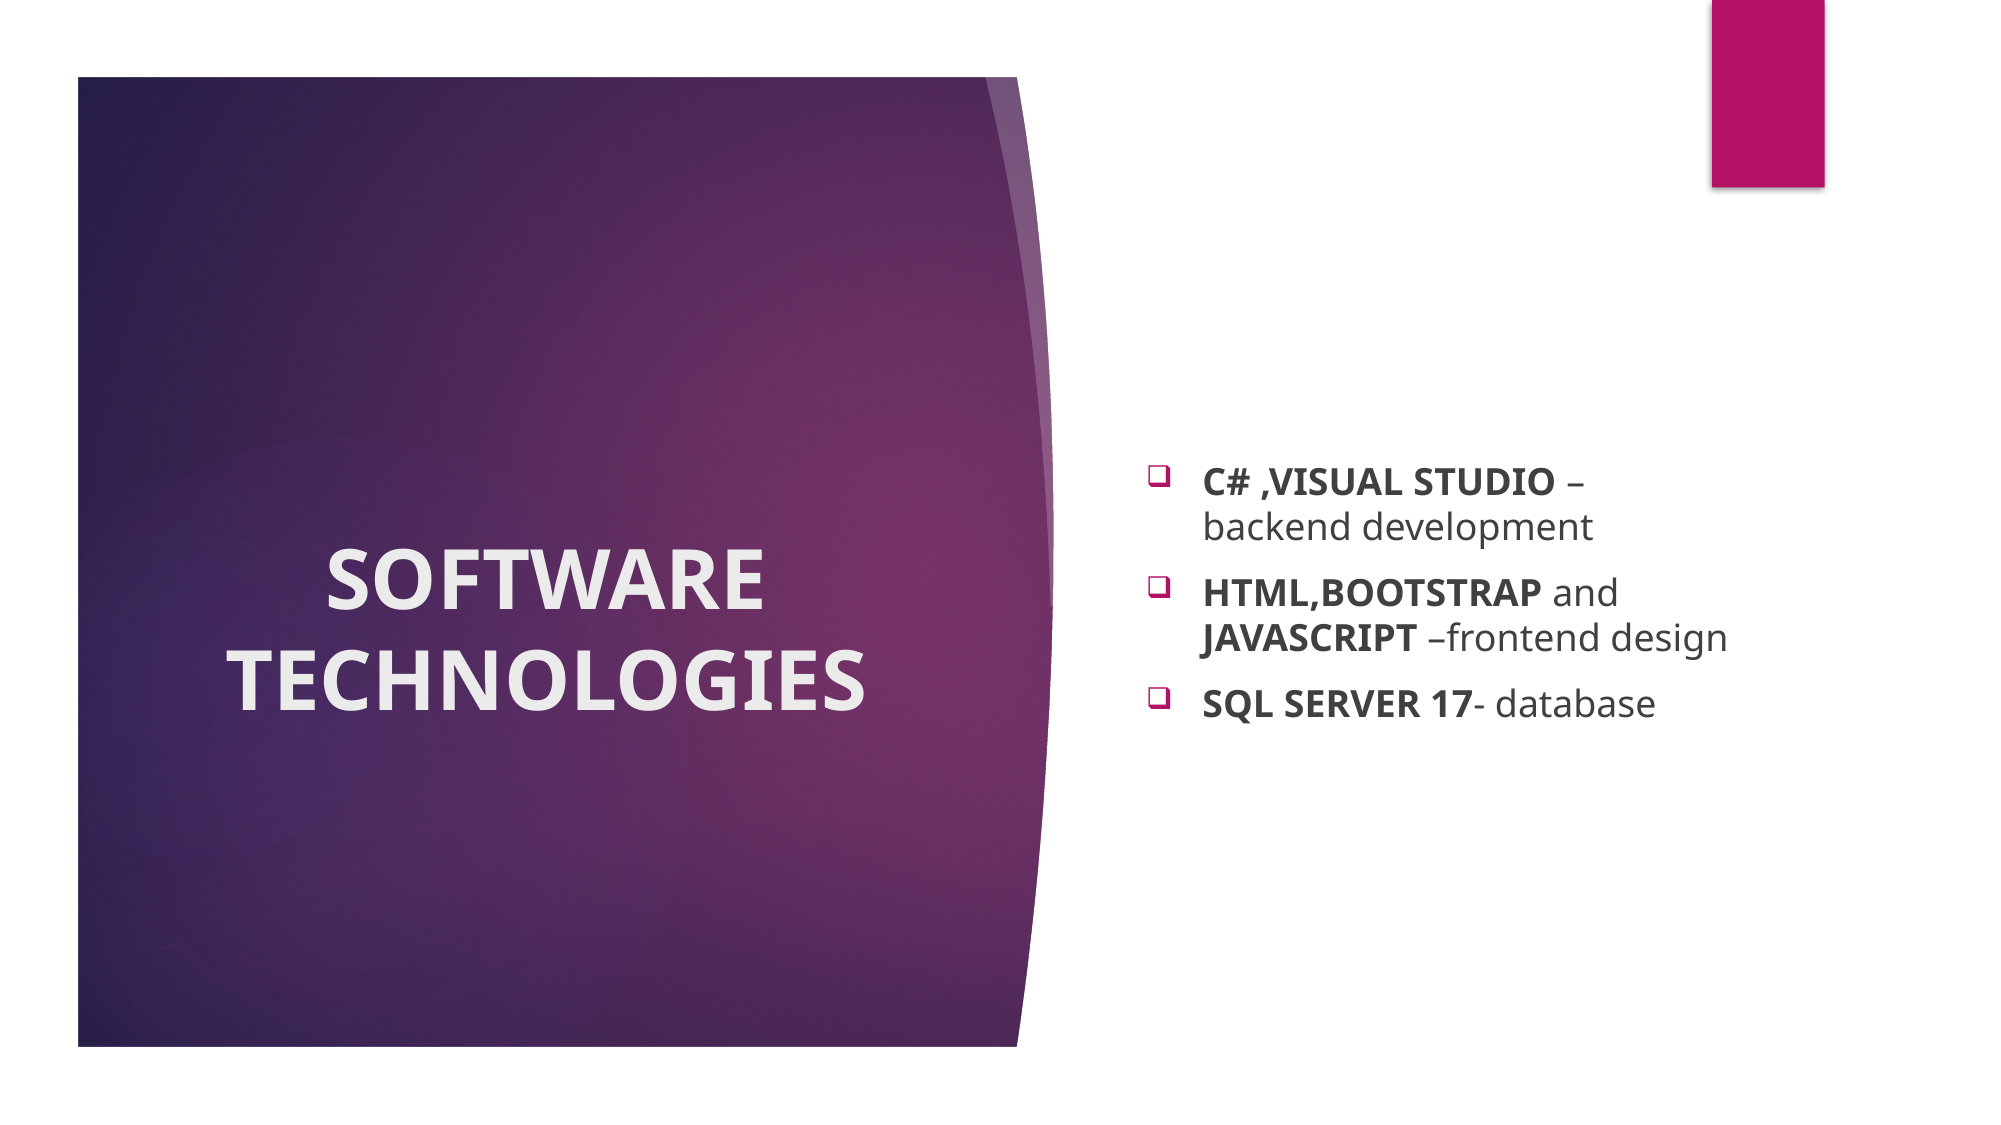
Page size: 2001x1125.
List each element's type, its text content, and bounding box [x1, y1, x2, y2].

title SOFTWARE TECHNOLOGIES [189, 439, 904, 814]
list C# ,VISUAL STUDIO –backend development HTML,BOOTSTRAP and JAVASCRIPT –frontend design SQL SERVER 17- database [1131, 439, 1748, 814]
